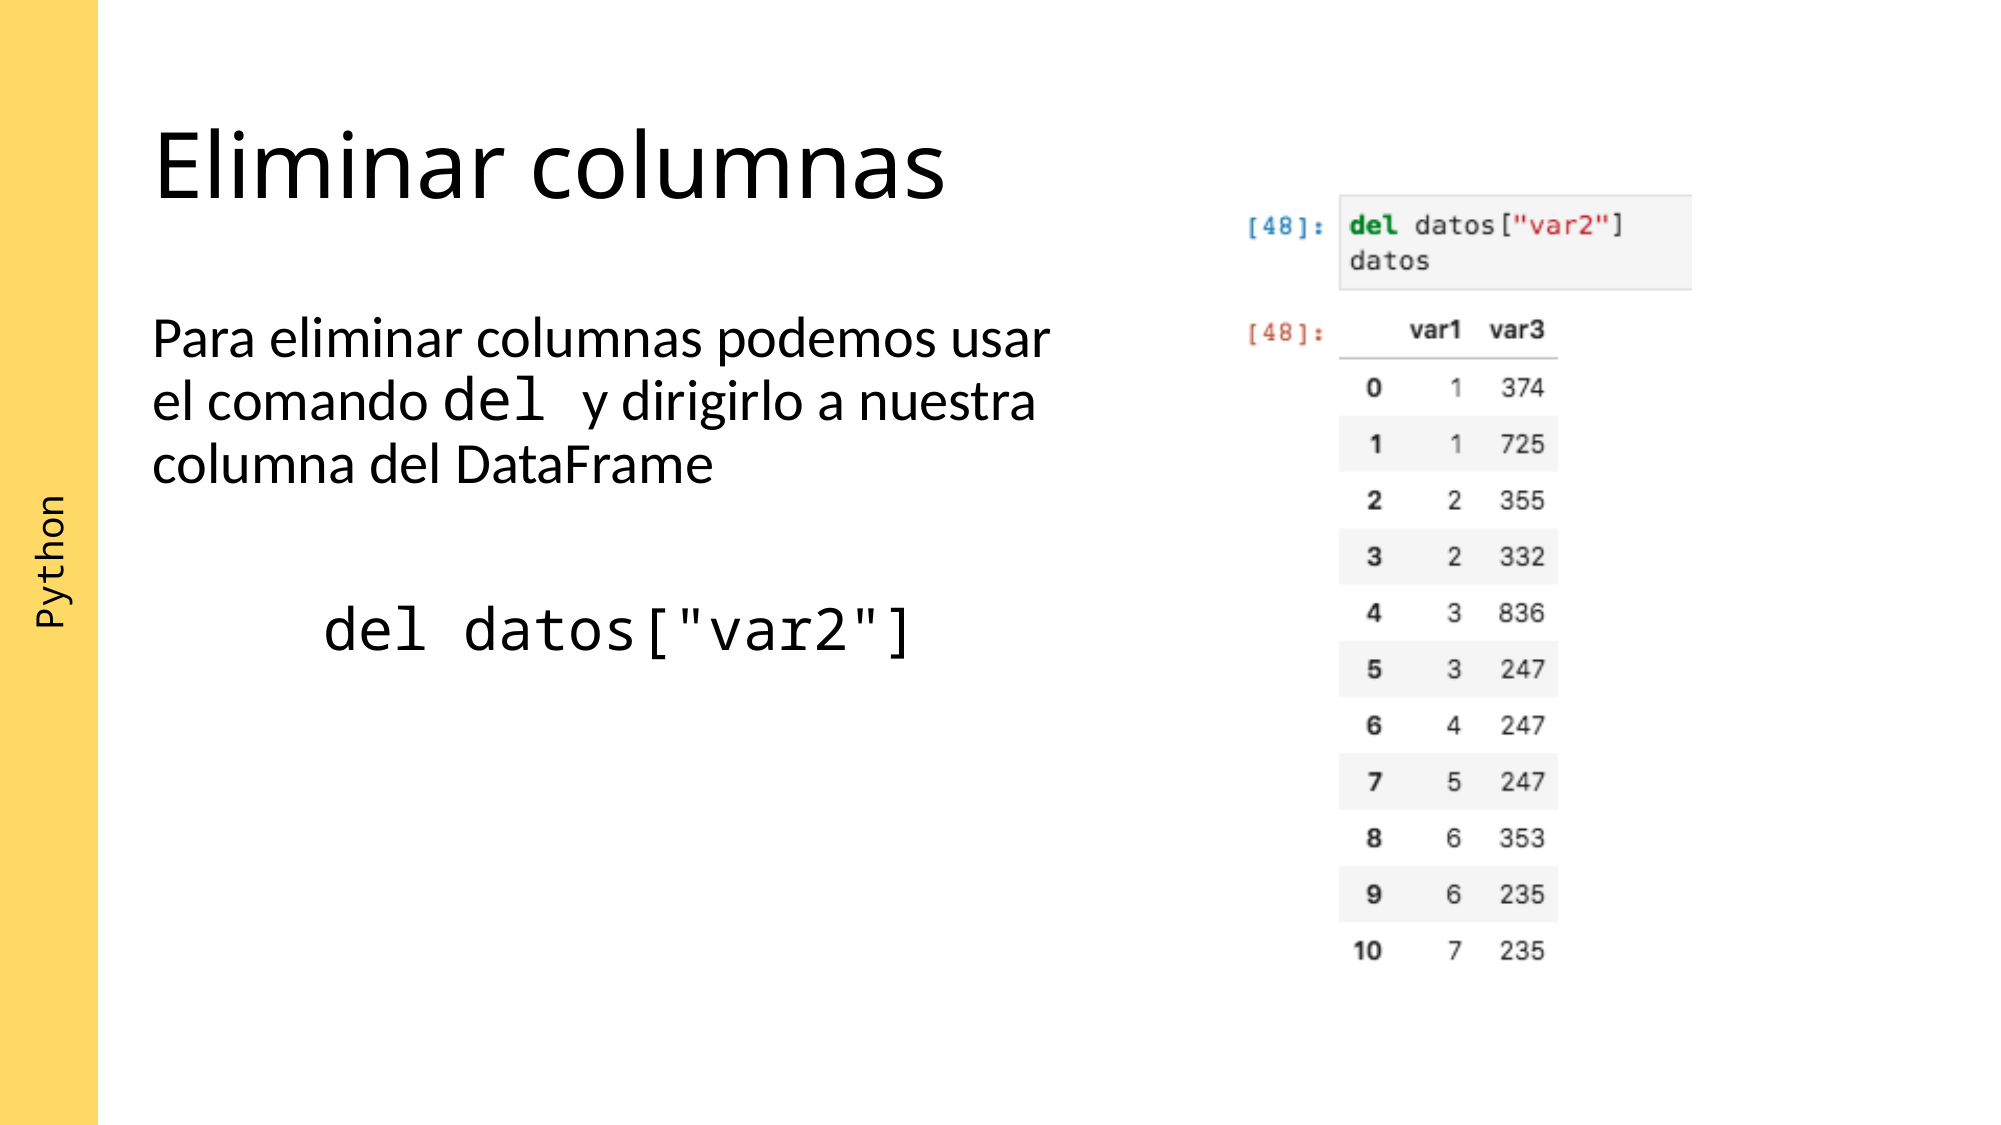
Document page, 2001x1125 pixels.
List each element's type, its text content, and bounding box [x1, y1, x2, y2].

text_box Python [0, 0, 98, 1125]
title Eliminar columnas [137, 59, 1863, 278]
picture [1205, 168, 1716, 1038]
list Para eliminar columnas podemos usar el comando del y dirigirlo a nuestra columna del DataFrame del datos["var2"] [137, 299, 1106, 1014]
